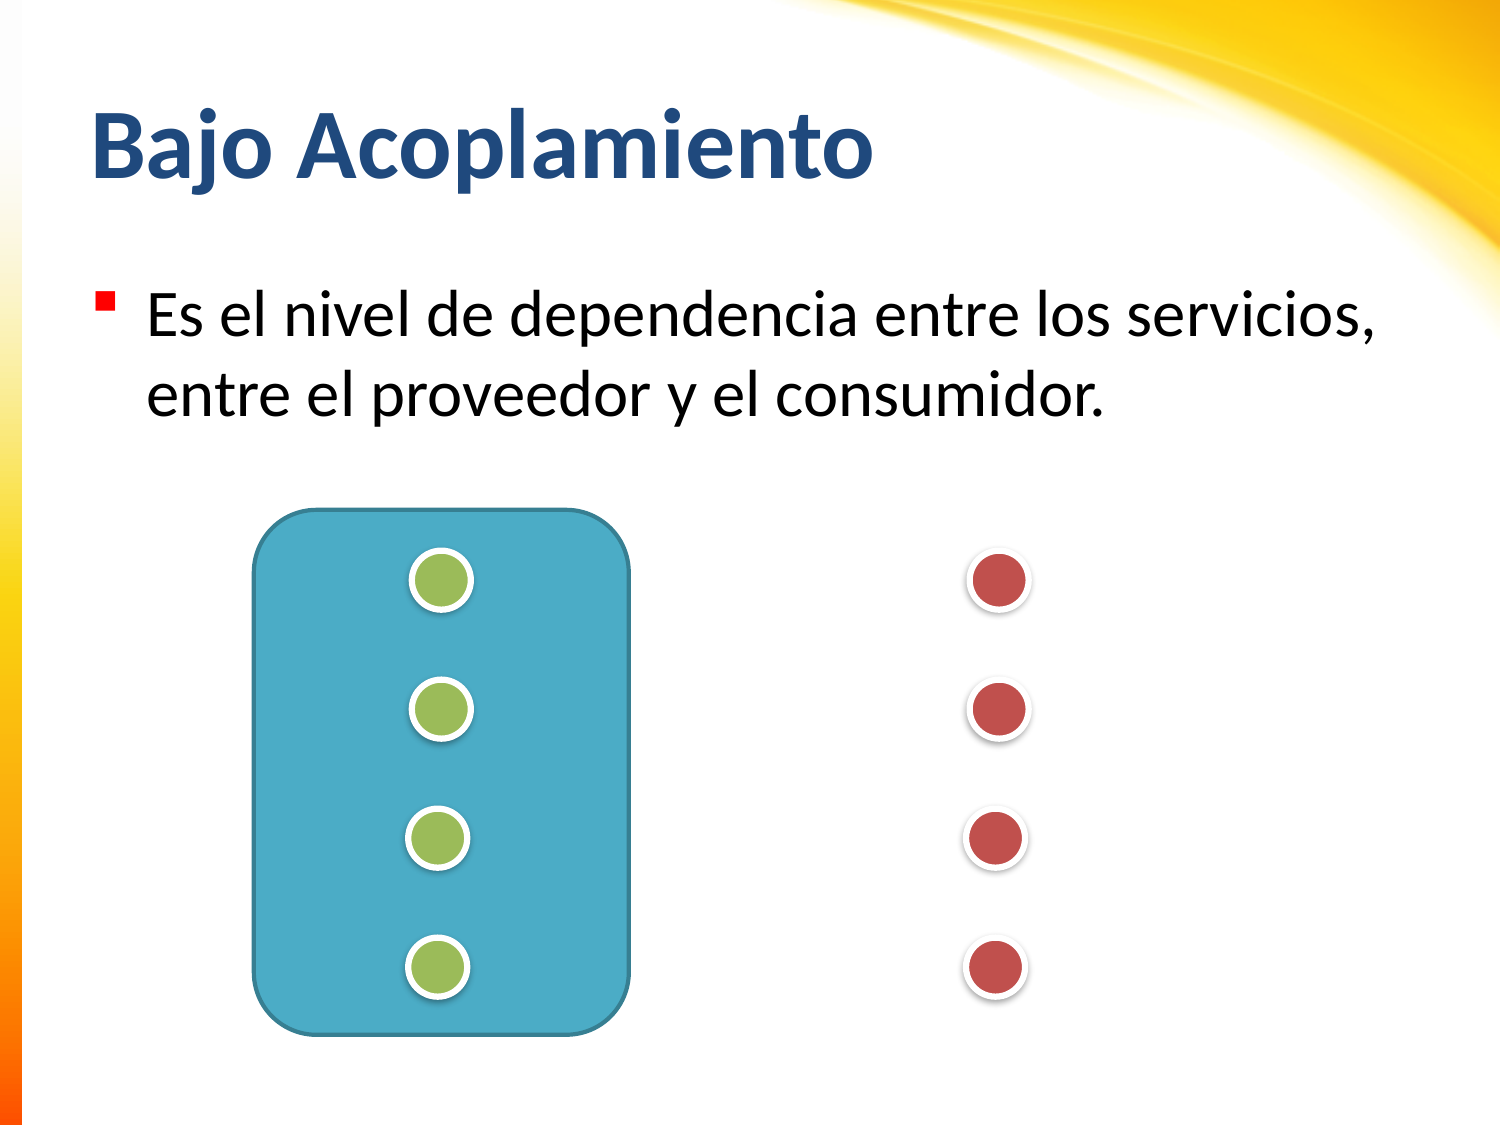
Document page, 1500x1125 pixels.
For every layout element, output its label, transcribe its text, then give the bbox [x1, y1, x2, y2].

text_box [962, 934, 1029, 1000]
text_box [966, 547, 1032, 613]
text_box [405, 805, 471, 871]
picture [0, 0, 22, 1125]
text_box [962, 805, 1029, 871]
picture [770, 0, 1500, 348]
text_box [405, 934, 471, 1000]
list Es el nivel de dependencia entre los servicios, entre el proveedor y el consumidor. [75, 262, 1425, 1005]
text_box [251, 507, 631, 1037]
text_box [408, 547, 474, 613]
text_box [966, 676, 1032, 742]
text_box [408, 676, 474, 742]
title Bajo Acoplamiento [75, 45, 1425, 233]
